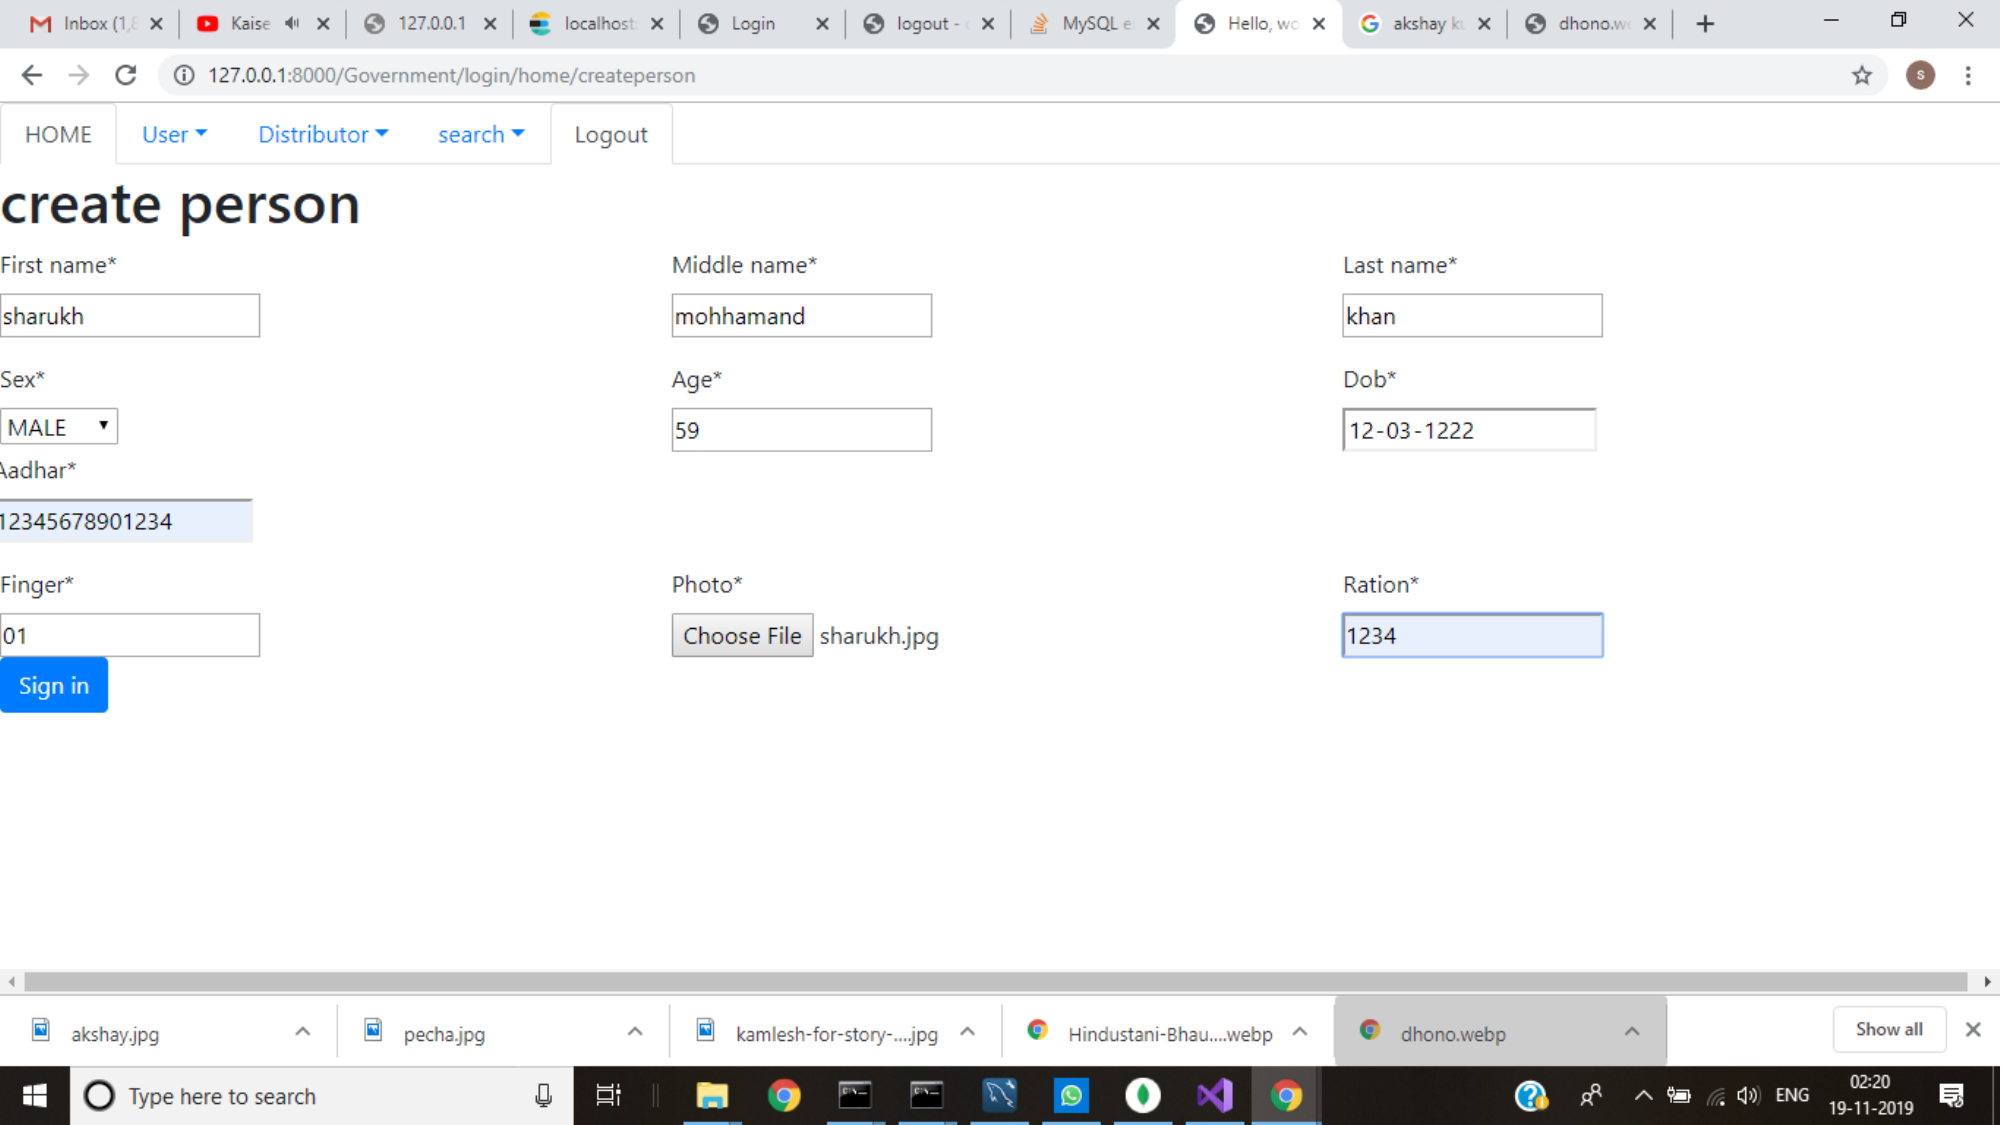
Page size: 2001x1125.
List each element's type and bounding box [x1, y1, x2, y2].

list [0, 0, 2000, 1125]
